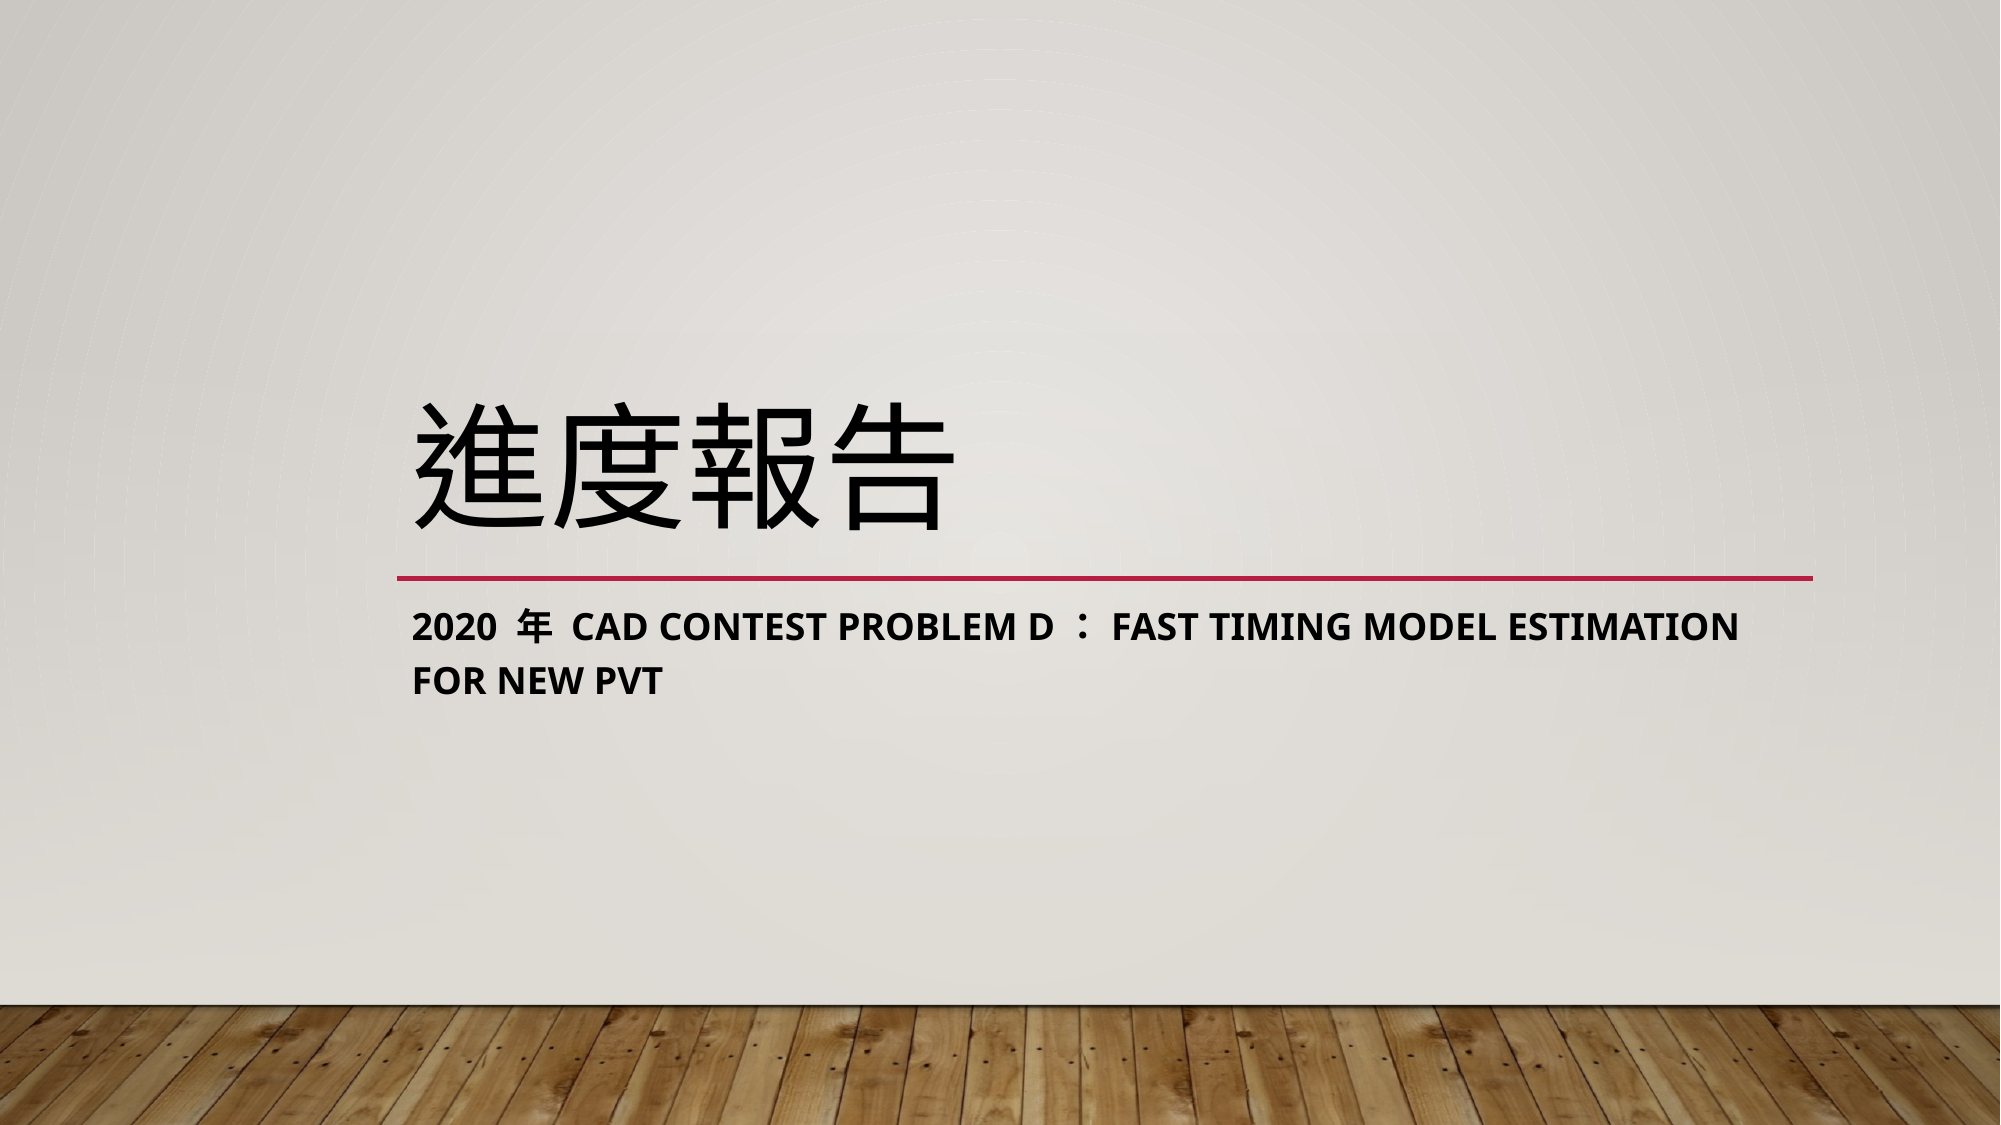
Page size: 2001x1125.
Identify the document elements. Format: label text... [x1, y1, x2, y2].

subtitle 2020 年 Cad contest Problem D：Fast Timing Model Estimation for new PVT [396, 579, 1814, 740]
title 進度報告 [396, 131, 1814, 549]
picture [0, 1005, 2000, 1125]
